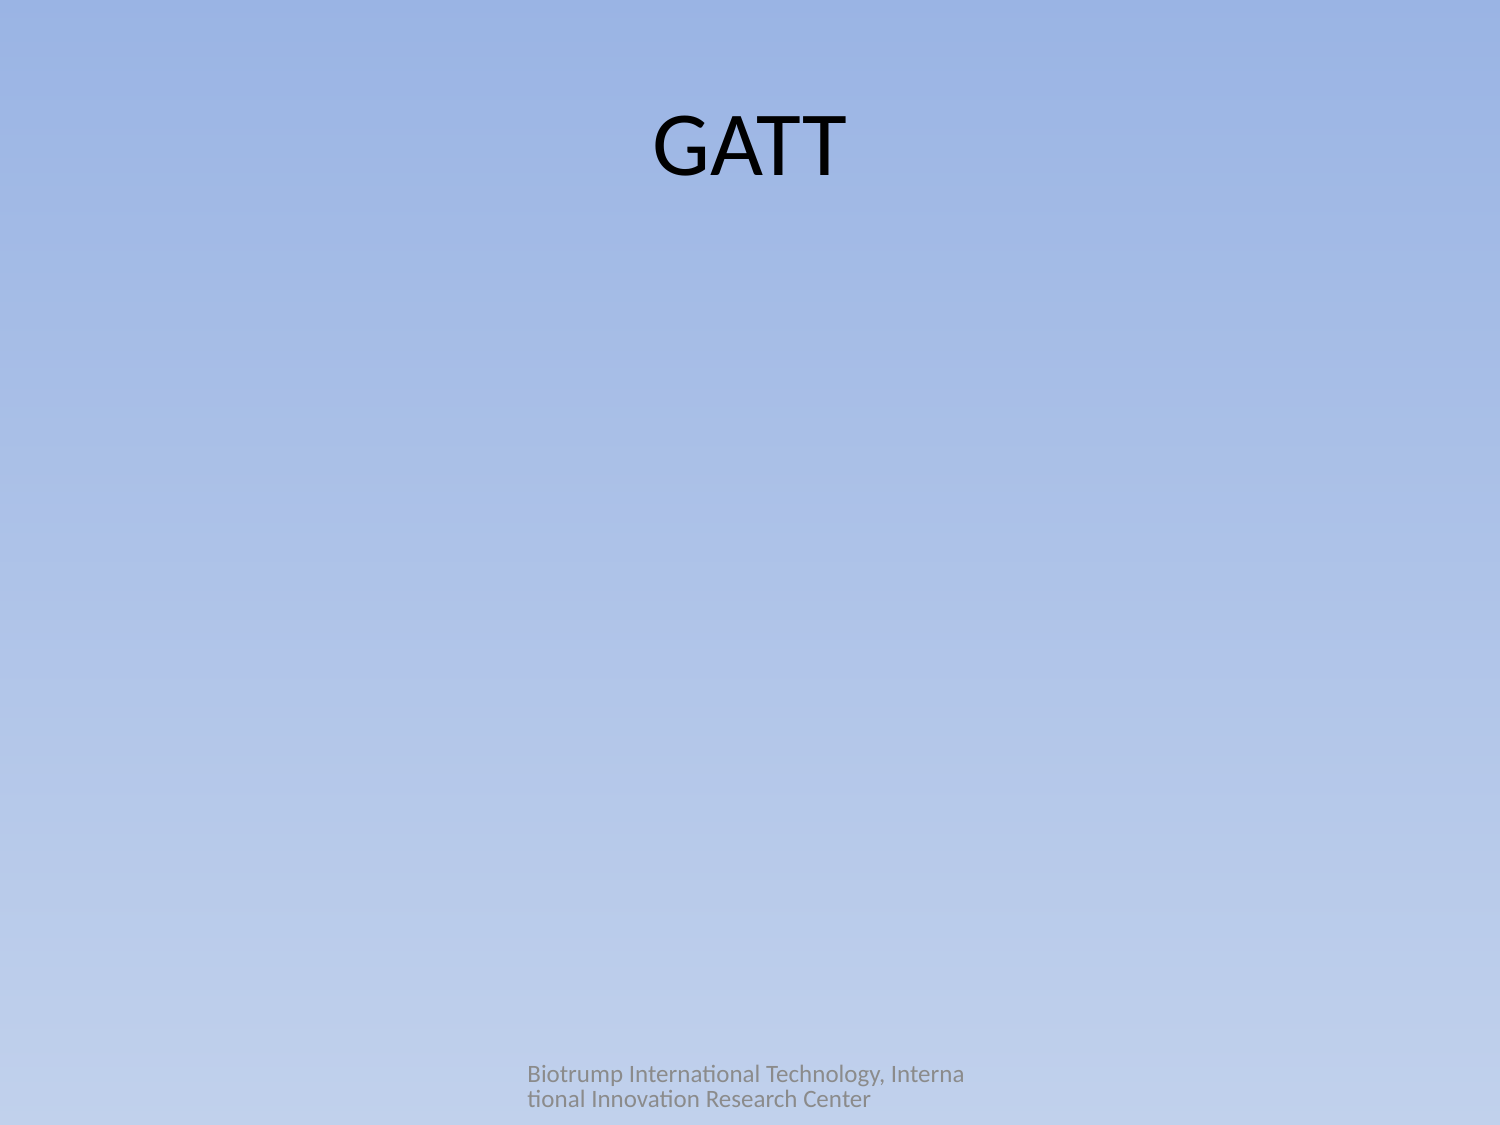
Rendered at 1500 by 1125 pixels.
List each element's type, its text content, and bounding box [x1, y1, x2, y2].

title GATT [75, 45, 1425, 233]
footer Biotrump International Technology, International Innovation Research Center [512, 1042, 988, 1103]
